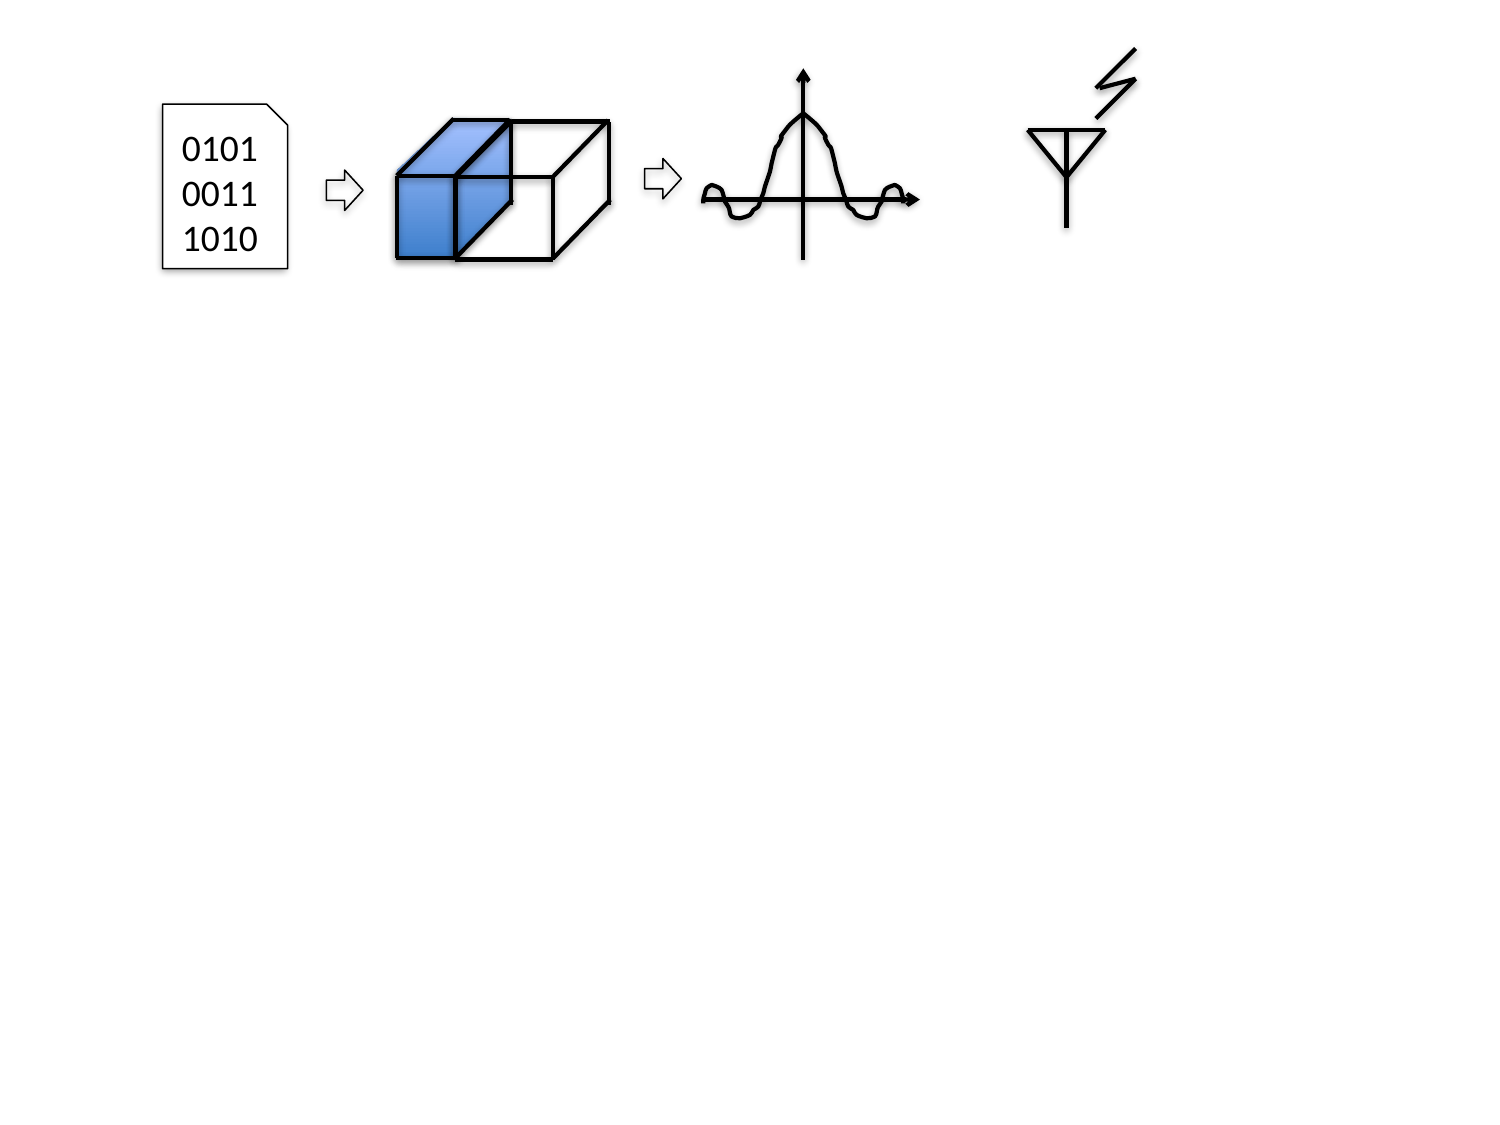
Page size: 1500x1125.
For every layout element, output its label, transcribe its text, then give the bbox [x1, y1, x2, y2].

text_box 010100111010 [161, 103, 289, 270]
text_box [1027, 48, 1136, 229]
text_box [395, 118, 611, 260]
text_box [703, 68, 921, 260]
text_box [325, 169, 364, 212]
text_box [643, 157, 682, 200]
